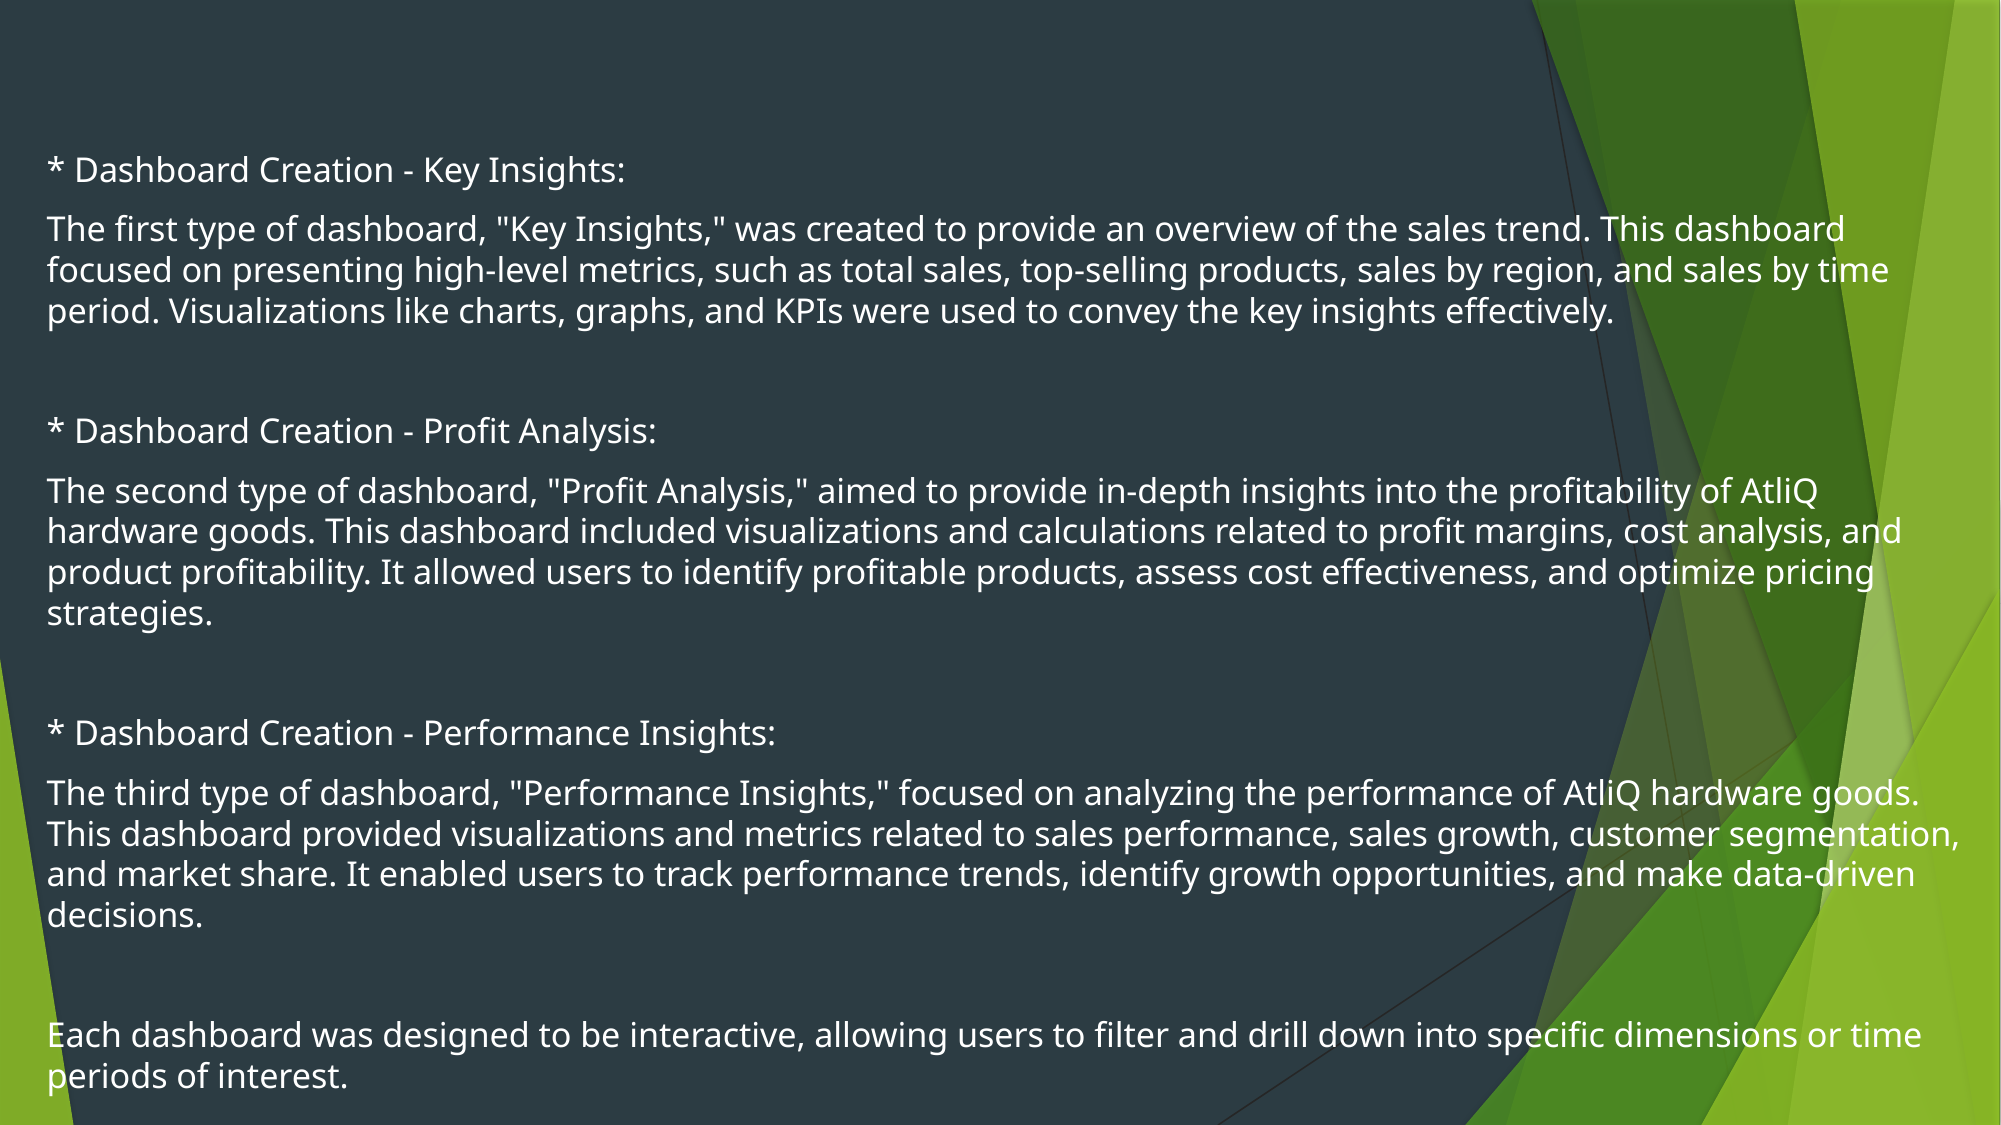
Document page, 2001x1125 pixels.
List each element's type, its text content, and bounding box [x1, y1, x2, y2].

list * Dashboard Creation - Key Insights: The first type of dashboard, "Key Insights," was created to provide an overview of the sales trend. This dashboard focused on presenting high-level metrics, such as total sales, top-selling products, sales by region, and sales by time period. Visualizations like charts, graphs, and KPIs were used to convey the key insights effectively. * Dashboard Creation - Profit Analysis: The second type of dashboard, "Profit Analysis," aimed to provide in-depth insights into the profitability of AtliQ hardware goods. This dashboard included visualizations and calculations related to profit margins, cost analysis, and product profitability. It allowed users to identify profitable products, assess cost effectiveness, and optimize pricing strategies. * Dashboard Creation - Performance Insights: The third type of dashboard, "Performance Insights," focused on analyzing the performance of AtliQ hardware goods. This dashboard provided visualizations and metrics related to sales performance, sales growth, customer segmentation, and market share. It enabled users to track performance trends, identify growth opportunities, and make data-driven decisions. Each dashboard was designed to be interactive, allowing users to filter and drill down into specific dimensions or time periods of interest. [31, 140, 1982, 1111]
